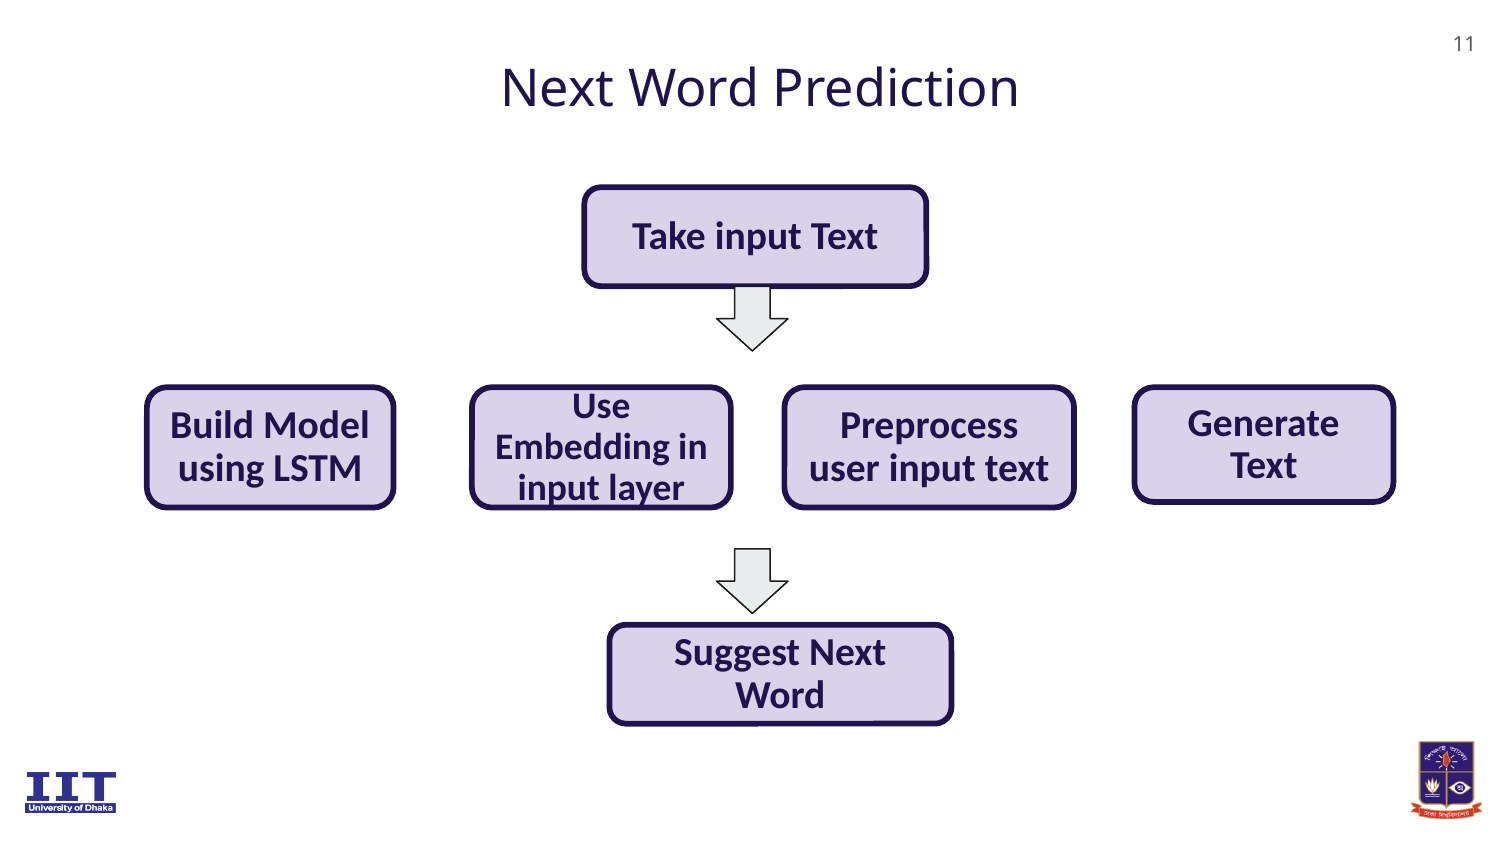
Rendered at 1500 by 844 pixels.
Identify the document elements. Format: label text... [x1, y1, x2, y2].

text_box Suggest Next Word [609, 624, 952, 724]
slide_number ‹#› [1401, 12, 1492, 78]
text_box Take input Text [584, 187, 927, 287]
text_box [716, 286, 789, 351]
text_box [716, 548, 789, 614]
text_box Use Embedding in input layer [471, 387, 731, 508]
text_box Preprocess user input text [784, 387, 1075, 508]
text_box Generate Text [1134, 387, 1394, 502]
text_box Build Model using LSTM [146, 387, 394, 508]
picture [1410, 741, 1483, 819]
picture [24, 772, 116, 813]
text_box Next Word Prediction [485, 46, 1075, 125]
